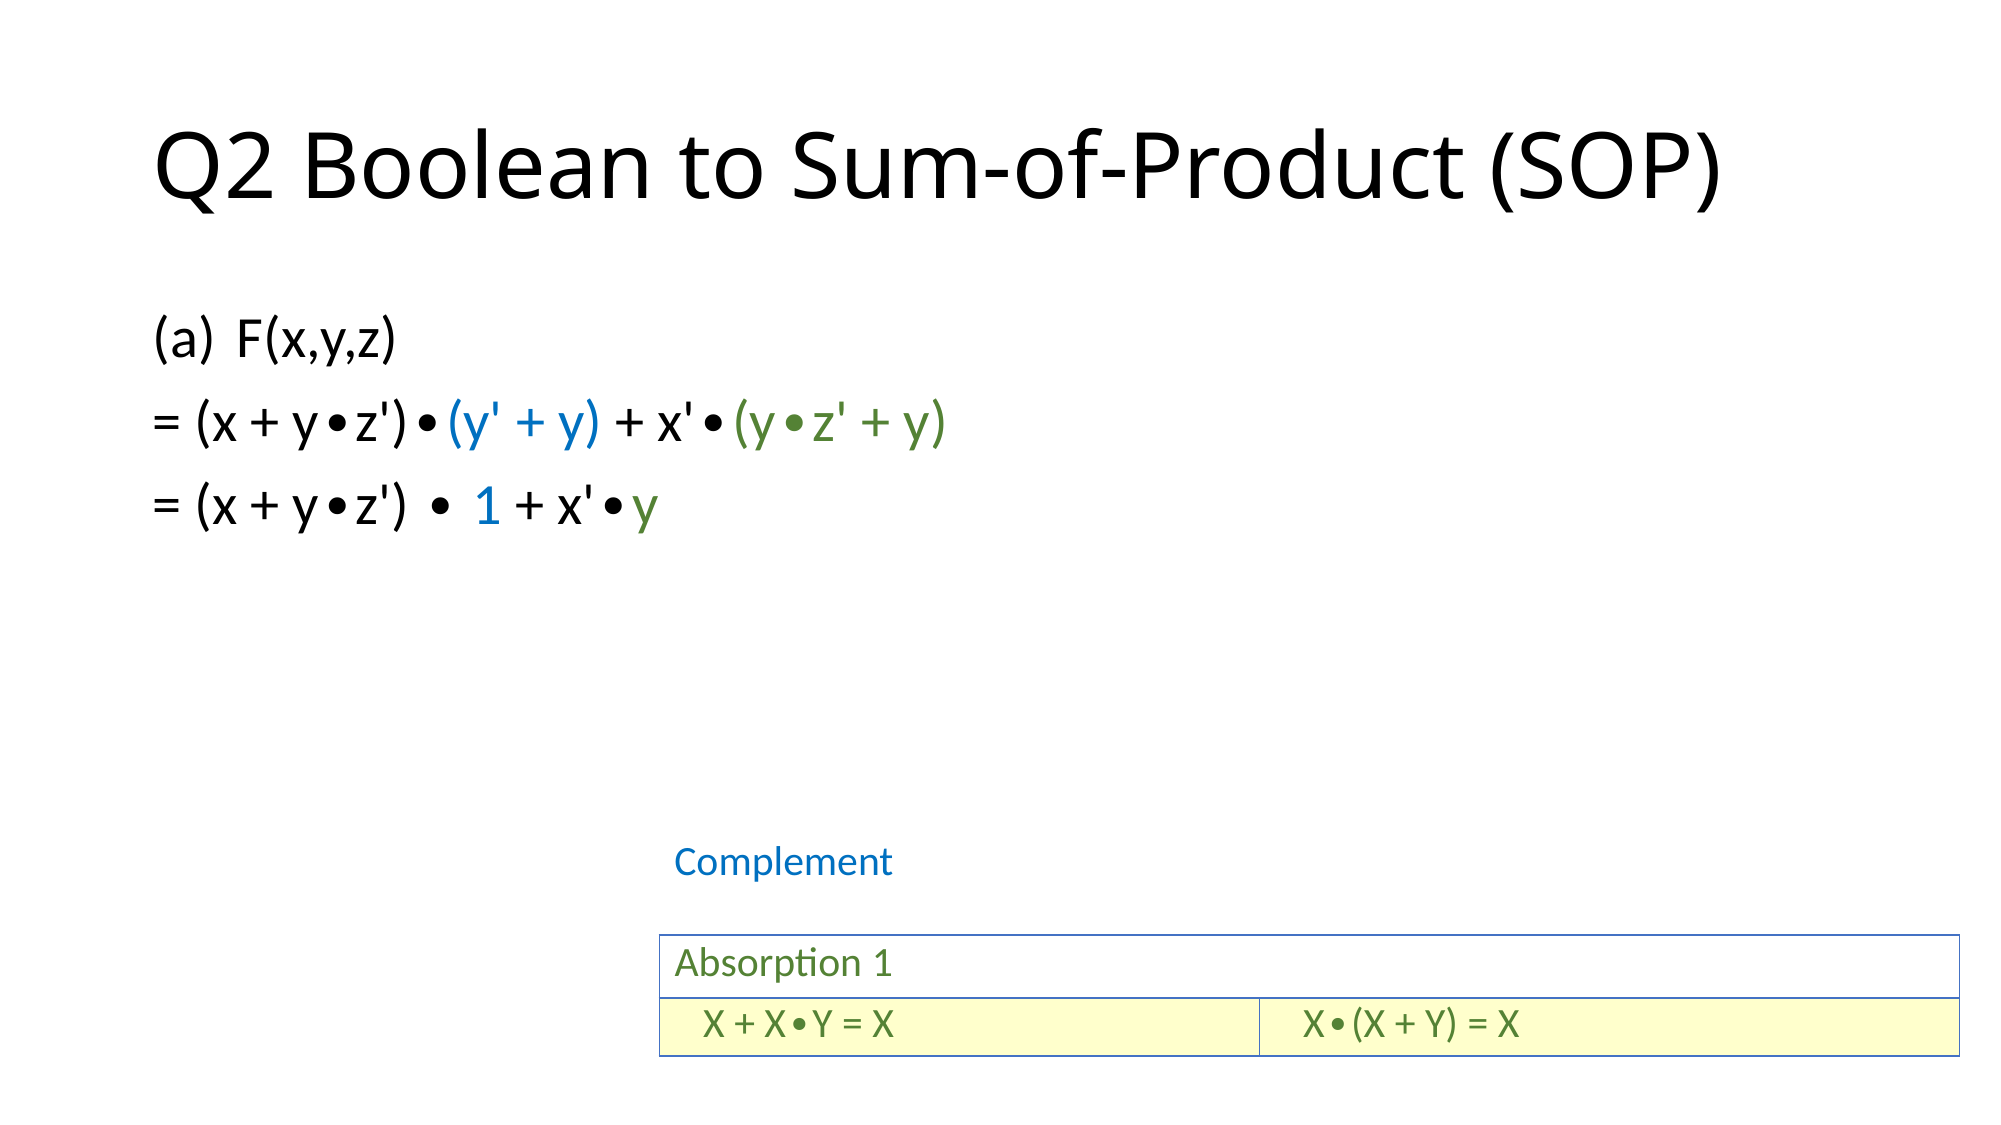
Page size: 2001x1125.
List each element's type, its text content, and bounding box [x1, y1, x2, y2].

table_cell X∙(X + Y) = X [1260, 999, 1959, 1055]
table_header Absorption 1 [660, 936, 1959, 997]
title Q2 Boolean to Sum-of-Product (SOP) [137, 59, 1863, 278]
text_box Complement [659, 826, 1778, 892]
table_cell X + X∙Y = X [660, 999, 1259, 1055]
list F(x,y,z) = (x + y∙z')∙(y' + y) + x'∙(y∙z' + y) = (x + y∙z') ∙ 1 + x'∙y [137, 299, 1863, 1014]
